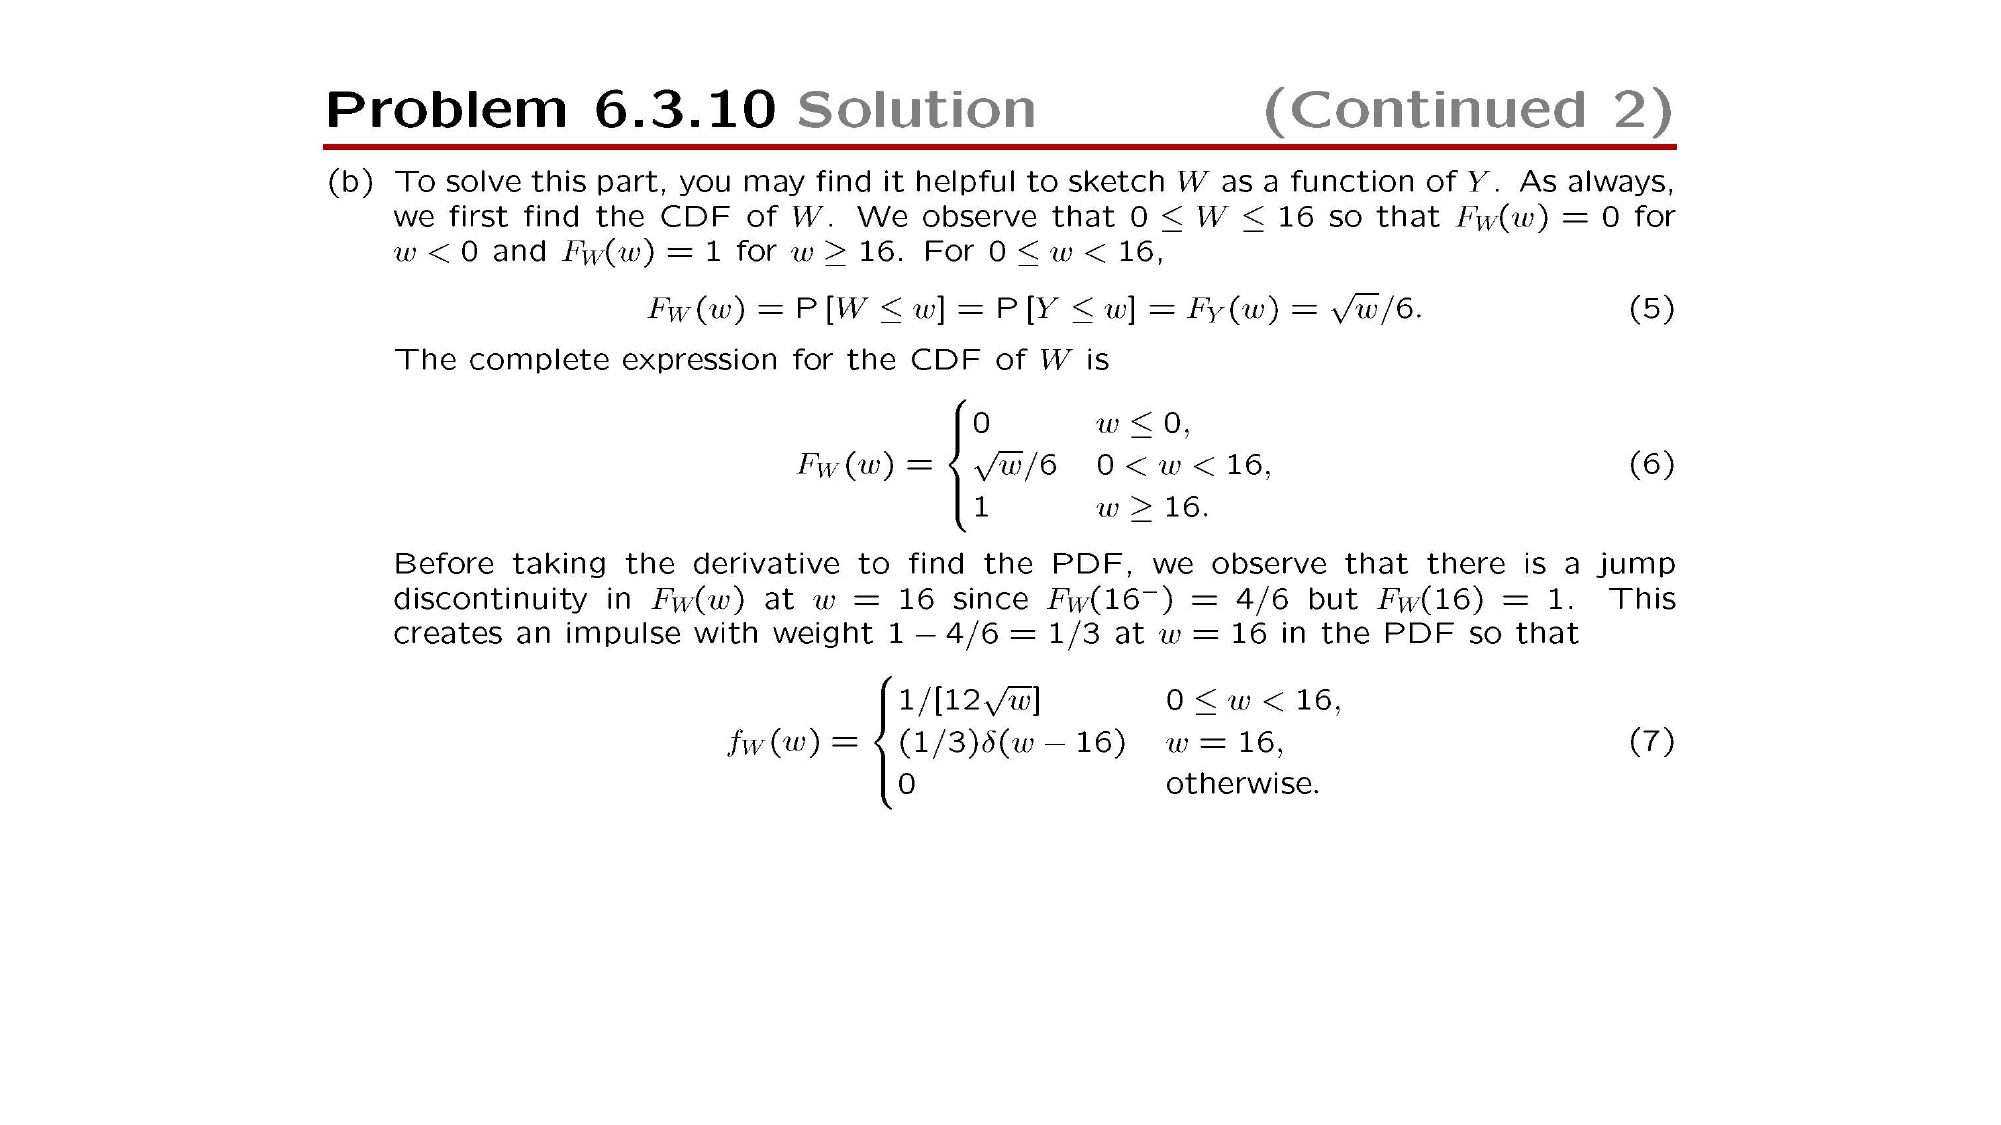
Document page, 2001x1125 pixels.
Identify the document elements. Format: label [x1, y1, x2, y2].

picture [271, 0, 1728, 1125]
